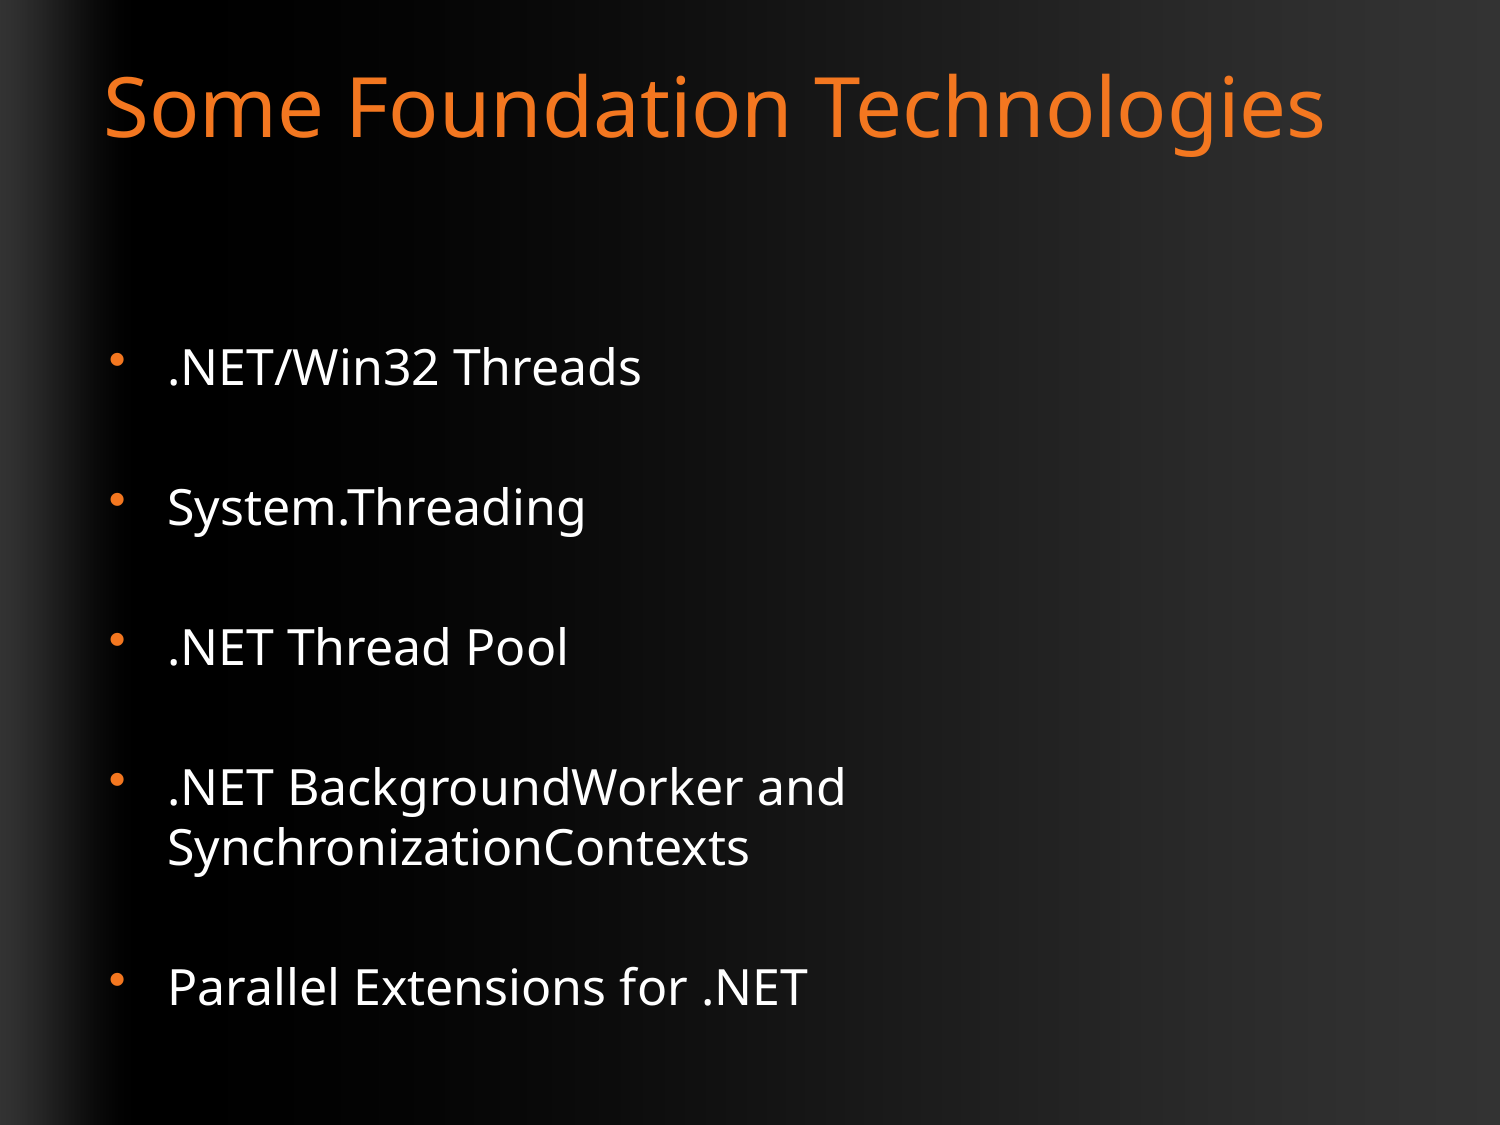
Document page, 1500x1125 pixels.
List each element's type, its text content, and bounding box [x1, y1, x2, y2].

picture [0, 0, 1500, 1125]
title Some Foundation Technologies [88, 46, 1410, 235]
list .NET/Win32 Threads System.Threading .NET Thread Pool .NET BackgroundWorker and SynchronizationContexts Parallel Extensions for .NET [93, 257, 1415, 1001]
